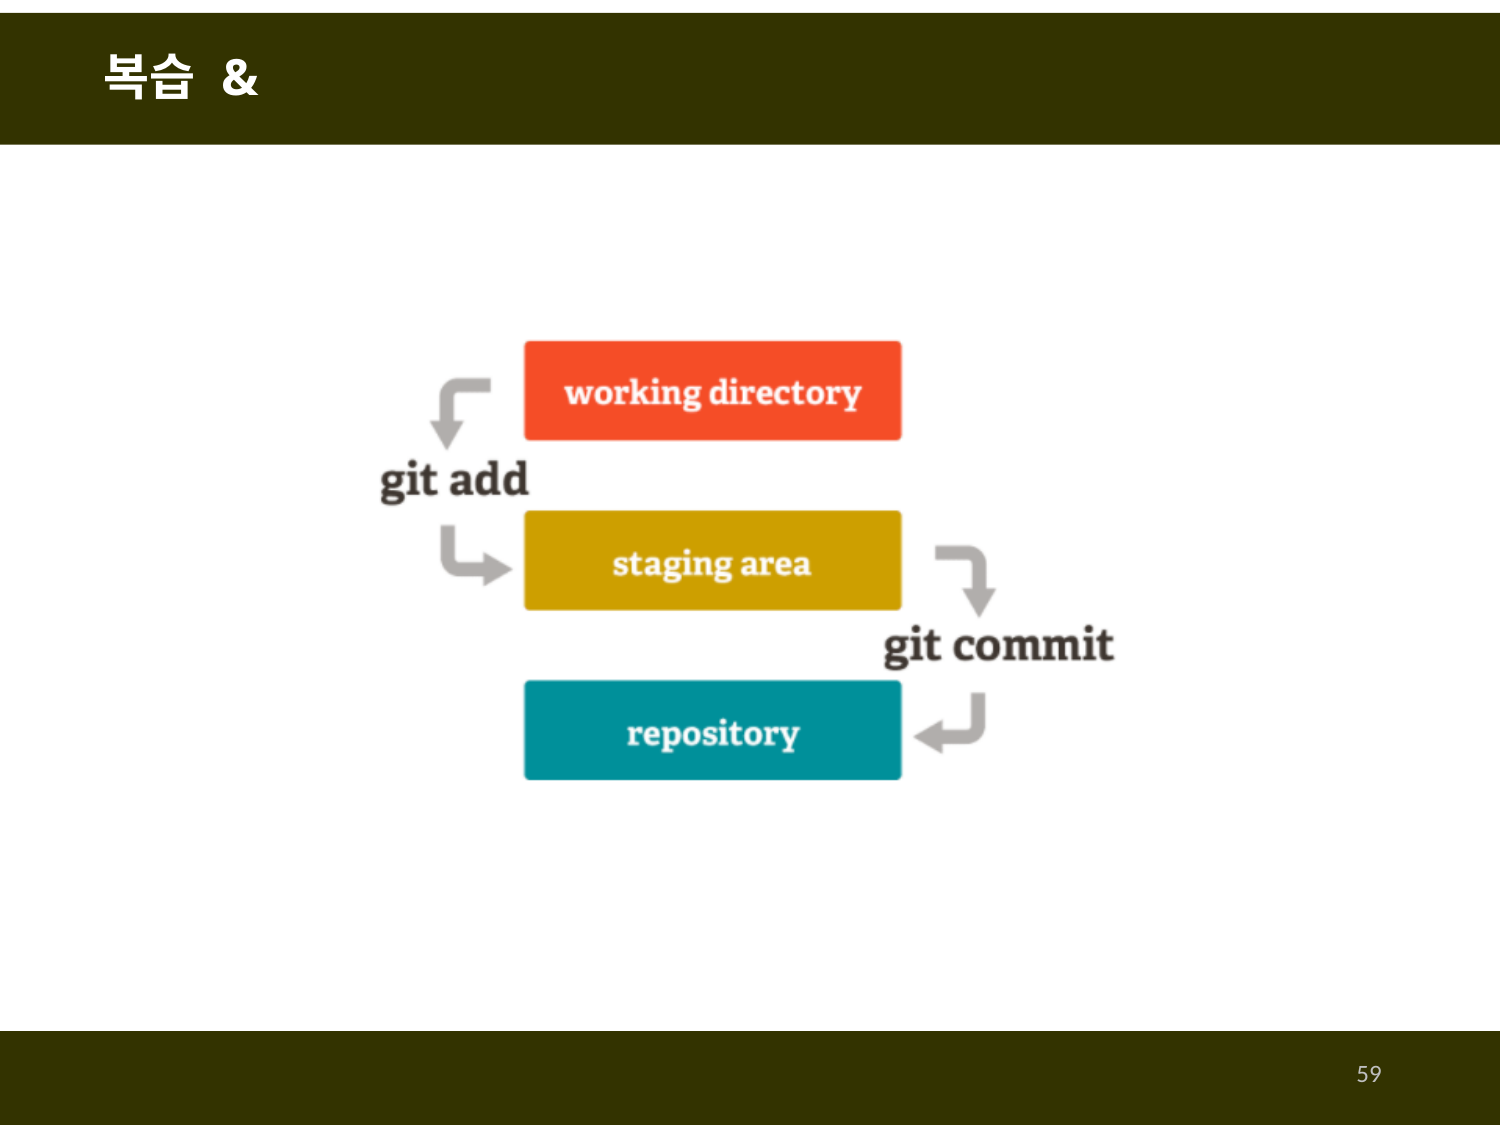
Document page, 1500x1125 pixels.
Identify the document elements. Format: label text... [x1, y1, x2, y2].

picture [369, 318, 1131, 807]
title 복습 & [88, 31, 1282, 126]
slide_number 59 [1059, 1042, 1397, 1103]
